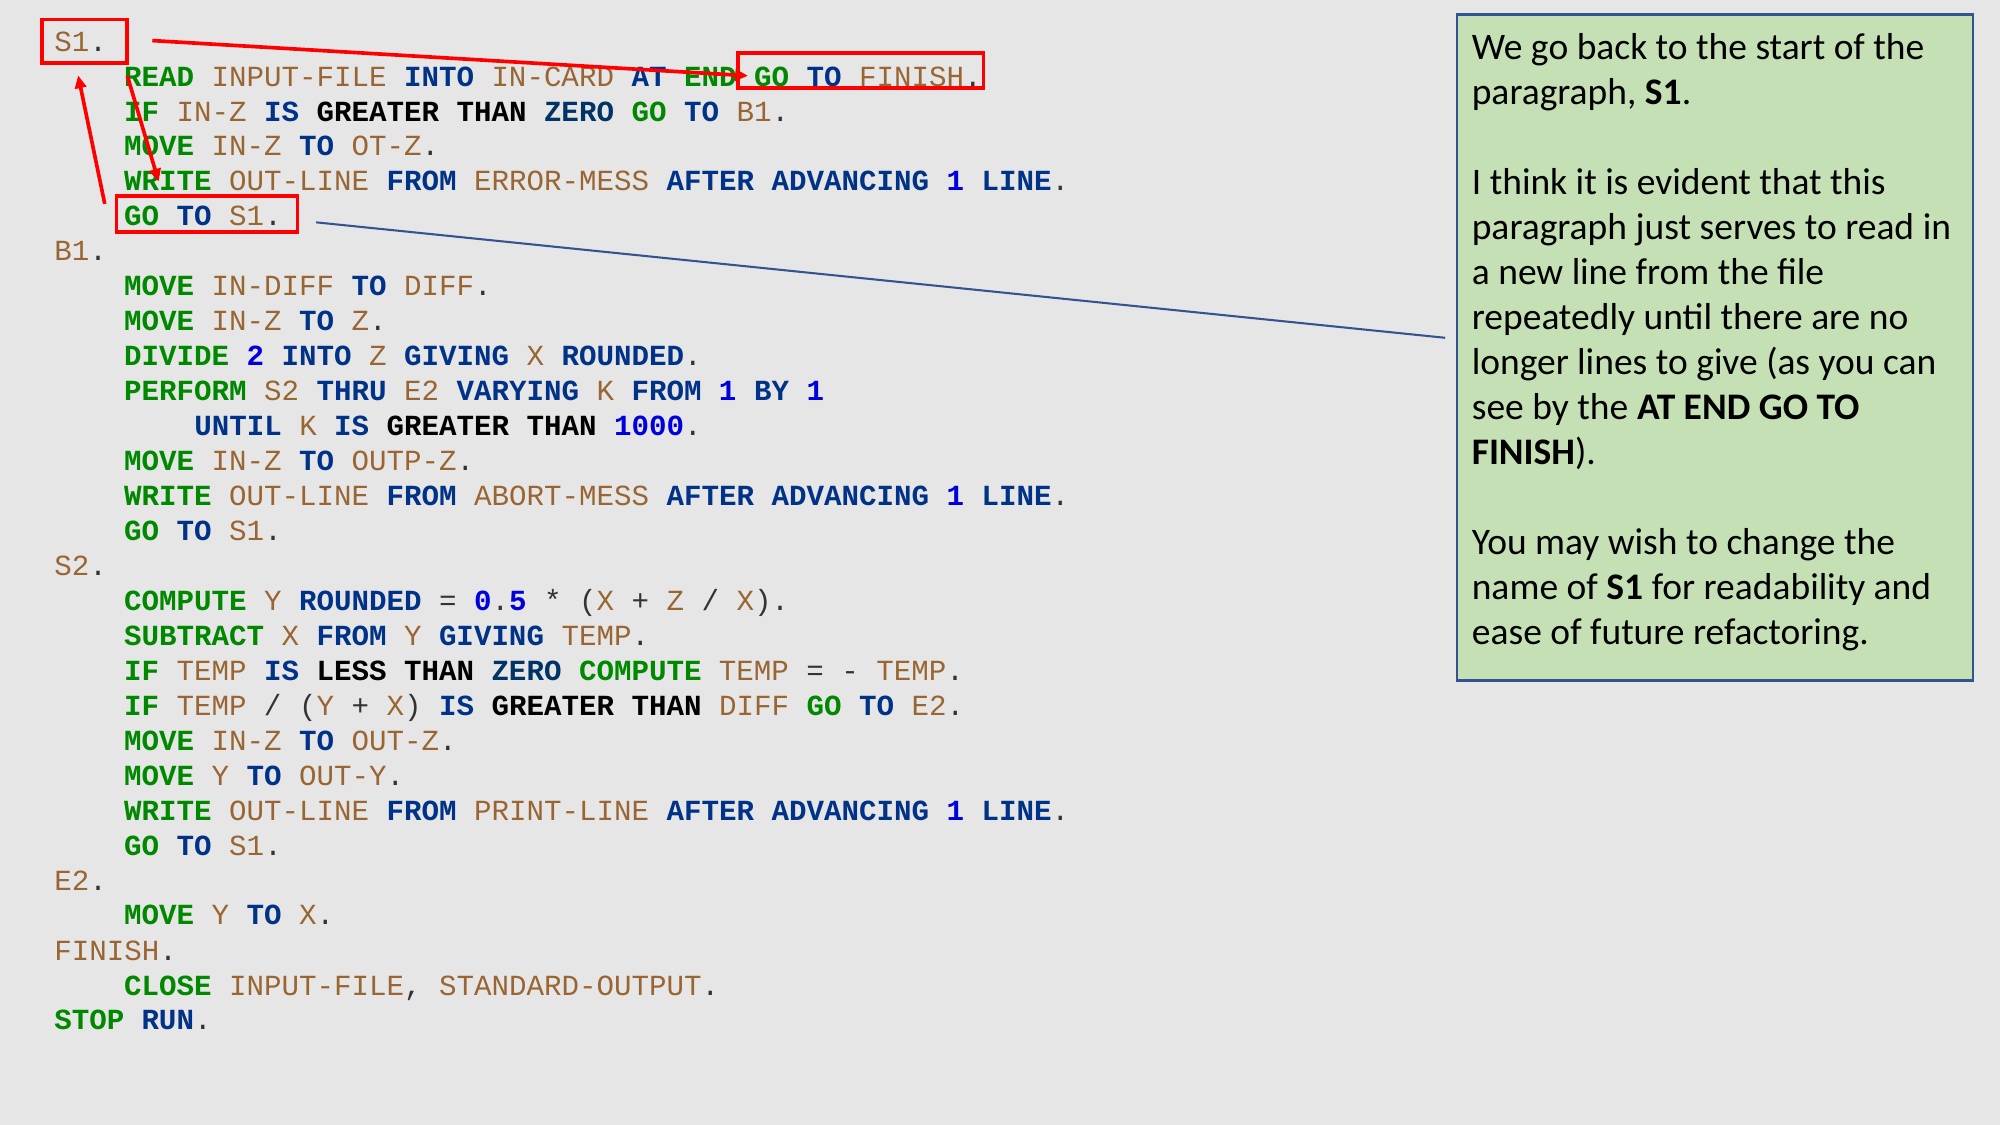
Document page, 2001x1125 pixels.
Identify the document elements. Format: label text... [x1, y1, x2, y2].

text_box [115, 195, 299, 233]
text_box We go back to the start of the paragraph, S1. I think it is evident that this paragraph just serves to read in a new line from the file repeatedly until there are no longer lines to give (as you can see by the AT END GO TO FINISH). You may wish to change the name of S1 for readability and ease of future refactoring. [1456, 13, 1974, 682]
text_box [41, 18, 128, 64]
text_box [152, 40, 748, 76]
text_box S1. READ INPUT-FILE INTO IN-CARD AT END GO TO FINISH. IF IN-Z IS GREATER THAN ZERO GO TO B1. MOVE IN-Z TO OT-Z. WRITE OUT-LINE FROM ERROR-MESS AFTER ADVANCING 1 LINE. GO TO S1. B1. MOVE IN-DIFF TO DIFF. MOVE IN-Z TO Z. DIVIDE 2 INTO Z GIVING X ROUNDED. PERFORM S2 THRU E2 VARYING K FROM 1 BY 1 UNTIL K IS GREATER THAN 1000. MOVE IN-Z TO OUTP-Z. WRITE OUT-LINE FROM ABORT-MESS AFTER ADVANCING 1 LINE. GO TO S1. S2. COMPUTE Y ROUNDED = 0.5 * (X + Z / X). SUBTRACT X FROM Y GIVING TEMP. IF TEMP IS LESS THAN ZERO COMPUTE TEMP = - TEMP. IF TEMP / (Y + X) IS GREATER THAN DIFF GO TO E2. MOVE IN-Z TO OUT-Z. MOVE Y TO OUT-Y. WRITE OUT-LINE FROM PRINT-LINE AFTER ADVANCING 1 LINE. GO TO S1. E2. MOVE Y TO X. FINISH. CLOSE INPUT-FILE, STANDARD-OUTPUT. STOP RUN. [39, 14, 1386, 1044]
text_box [78, 75, 105, 204]
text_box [127, 75, 159, 182]
text_box We go back to the start of the paragraph, S1. I think it is evident that this paragraph just serves to read in a new line from the file repeatedly until there are no longer lines to give (as you can see by the AT END GO TO FINISH). You may wish to change the name of S1 for readability and ease of future refactoring. [316, 221, 1446, 339]
text_box [737, 52, 985, 89]
